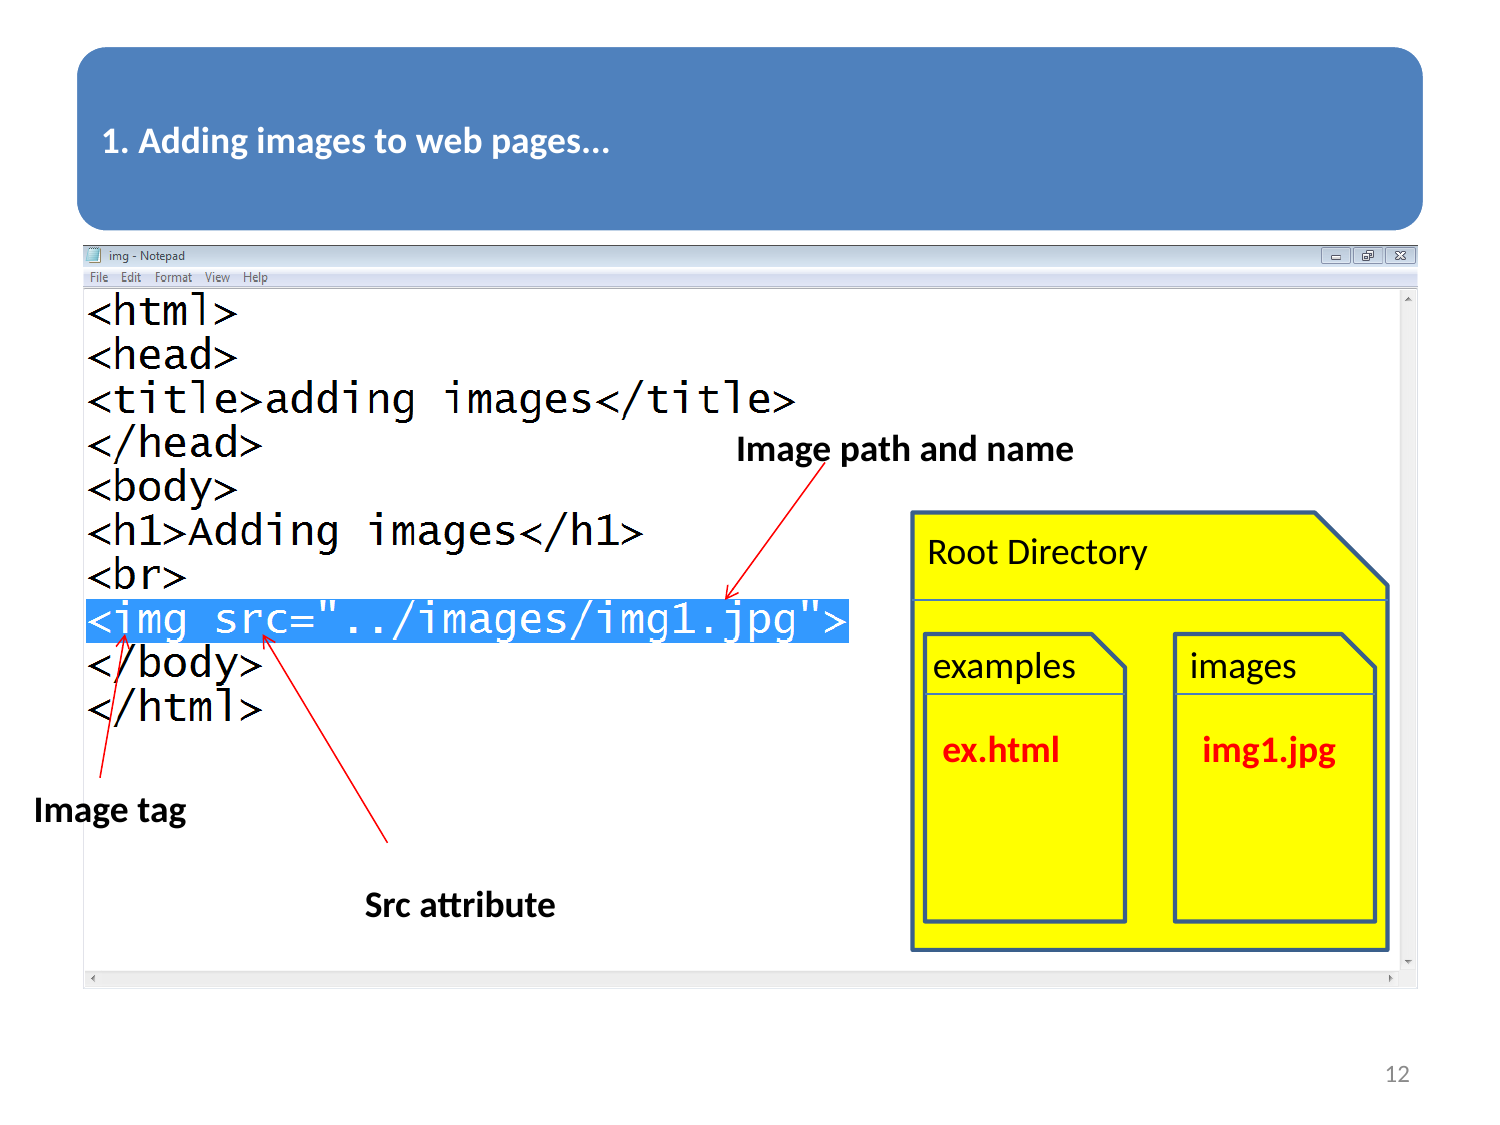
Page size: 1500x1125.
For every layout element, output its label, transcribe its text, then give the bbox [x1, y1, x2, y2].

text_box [724, 462, 826, 601]
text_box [74, 44, 1426, 233]
text_box Image tag [18, 777, 69, 838]
slide_number 12 [1074, 1042, 1425, 1103]
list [74, 237, 1426, 998]
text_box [99, 633, 126, 778]
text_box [262, 633, 388, 843]
